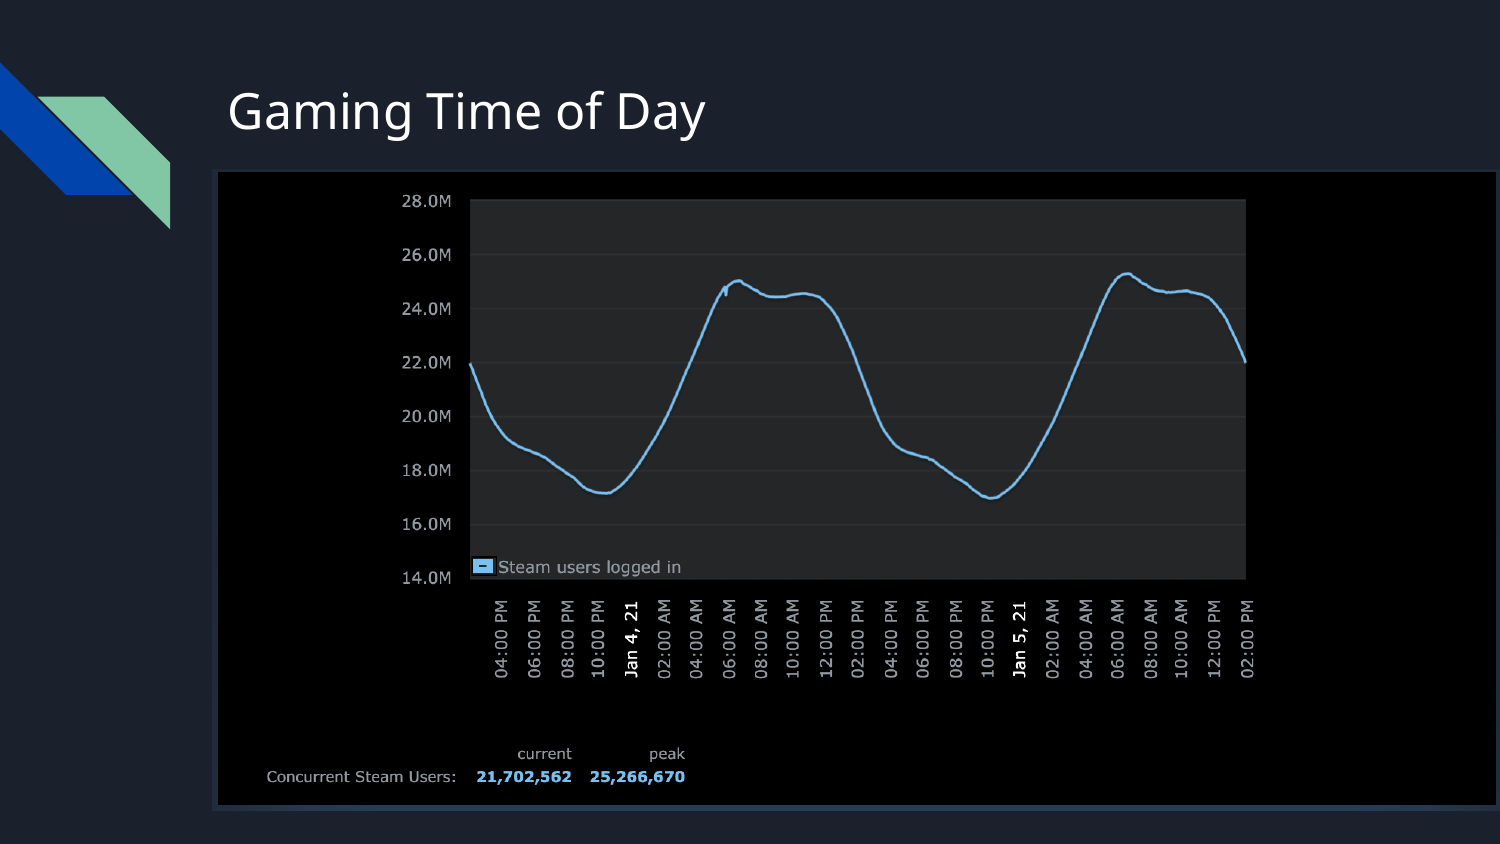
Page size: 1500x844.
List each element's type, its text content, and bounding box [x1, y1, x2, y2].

picture [212, 168, 1500, 811]
title Gaming Time of Day [212, 64, 1368, 168]
